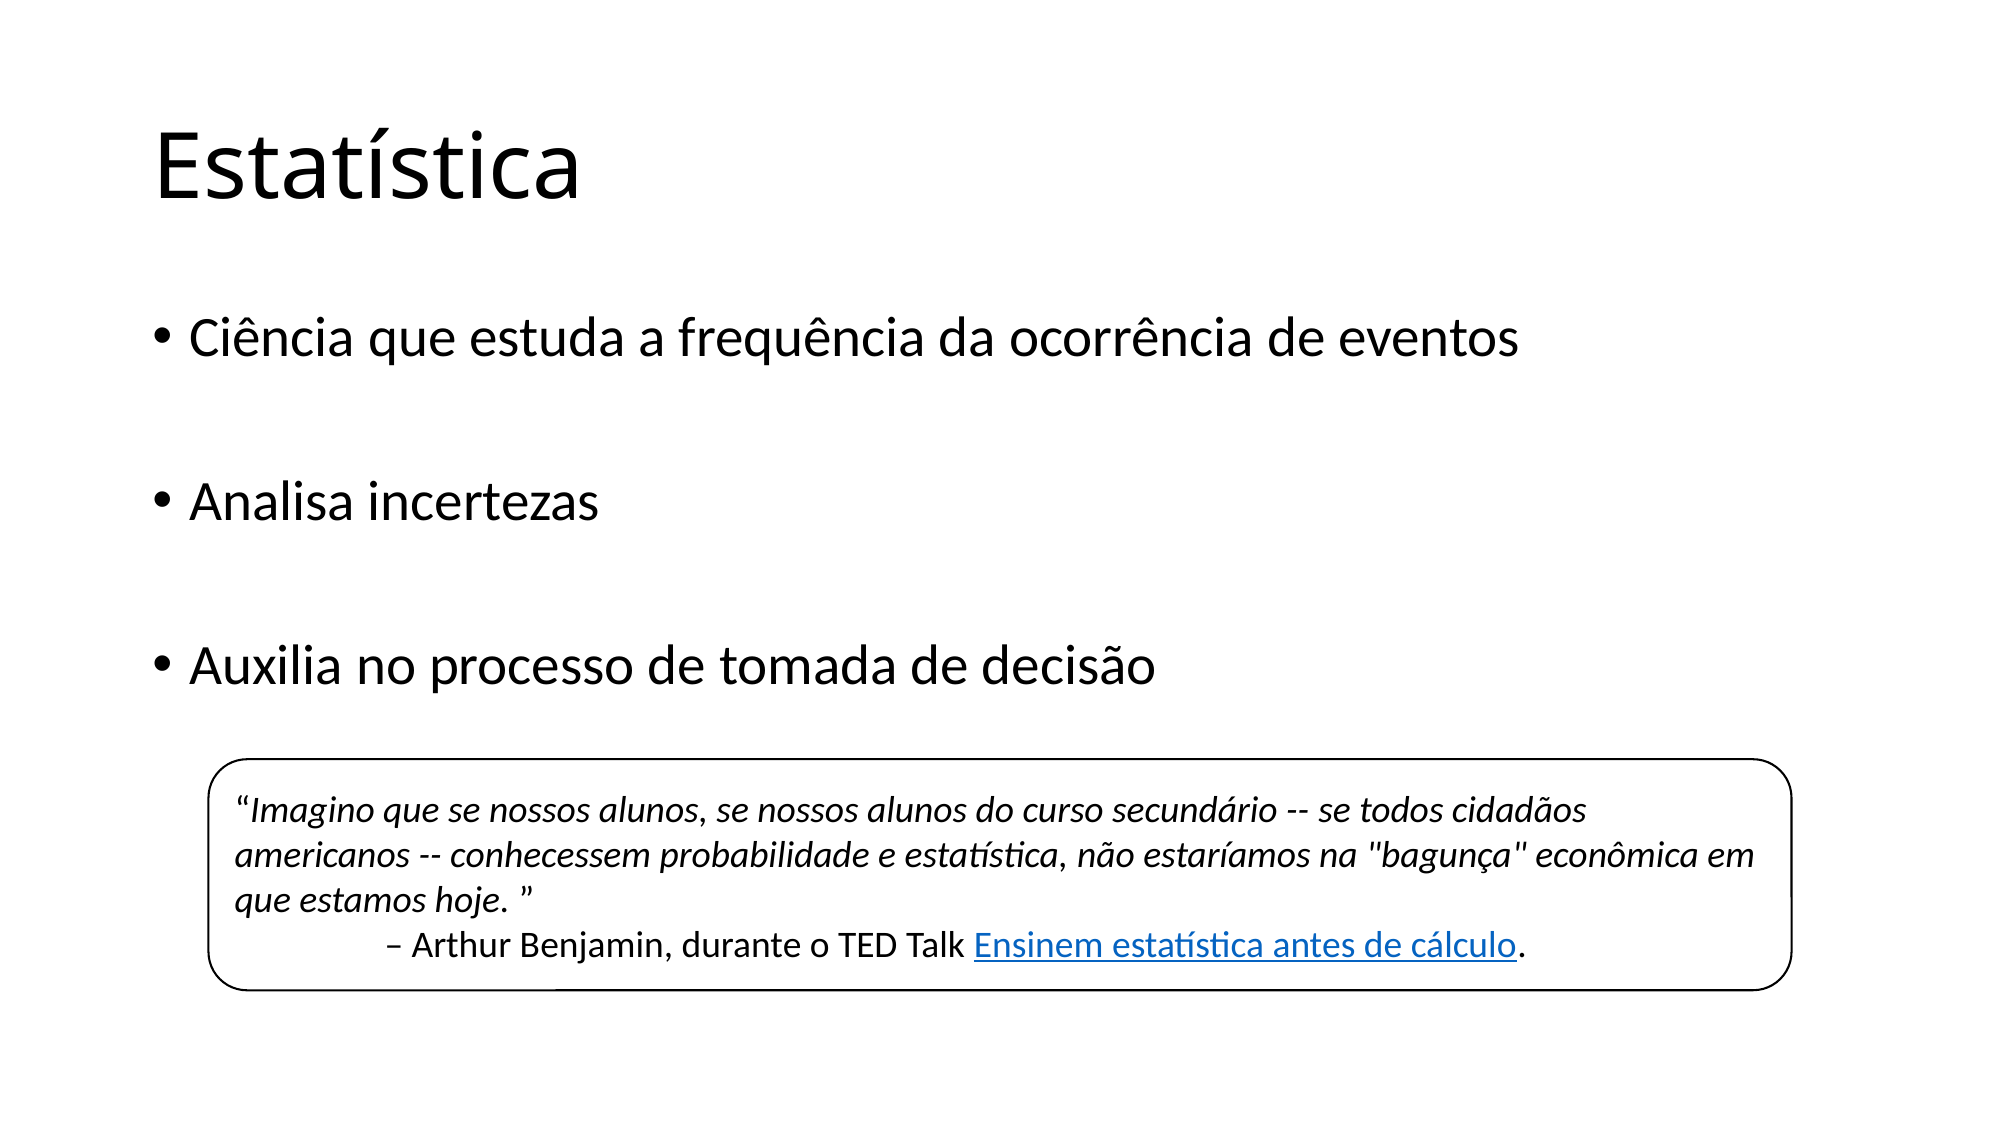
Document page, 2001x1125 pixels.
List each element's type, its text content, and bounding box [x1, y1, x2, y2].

text_box “Imagino que se nossos alunos, se nossos alunos do curso secundário -- se todos cidadãos americanos -- conhecessem probabilidade e estatística, não estaríamos na "bagunça" econômica em que estamos hoje. ” – Arthur Benjamin, durante o TED Talk Ensinem estatística antes de cálculo. [207, 758, 1793, 992]
list Ciência que estuda a frequência da ocorrência de eventos Analisa incertezas Auxilia no processo de tomada de decisão [137, 299, 1863, 706]
title Estatística [137, 59, 1863, 278]
